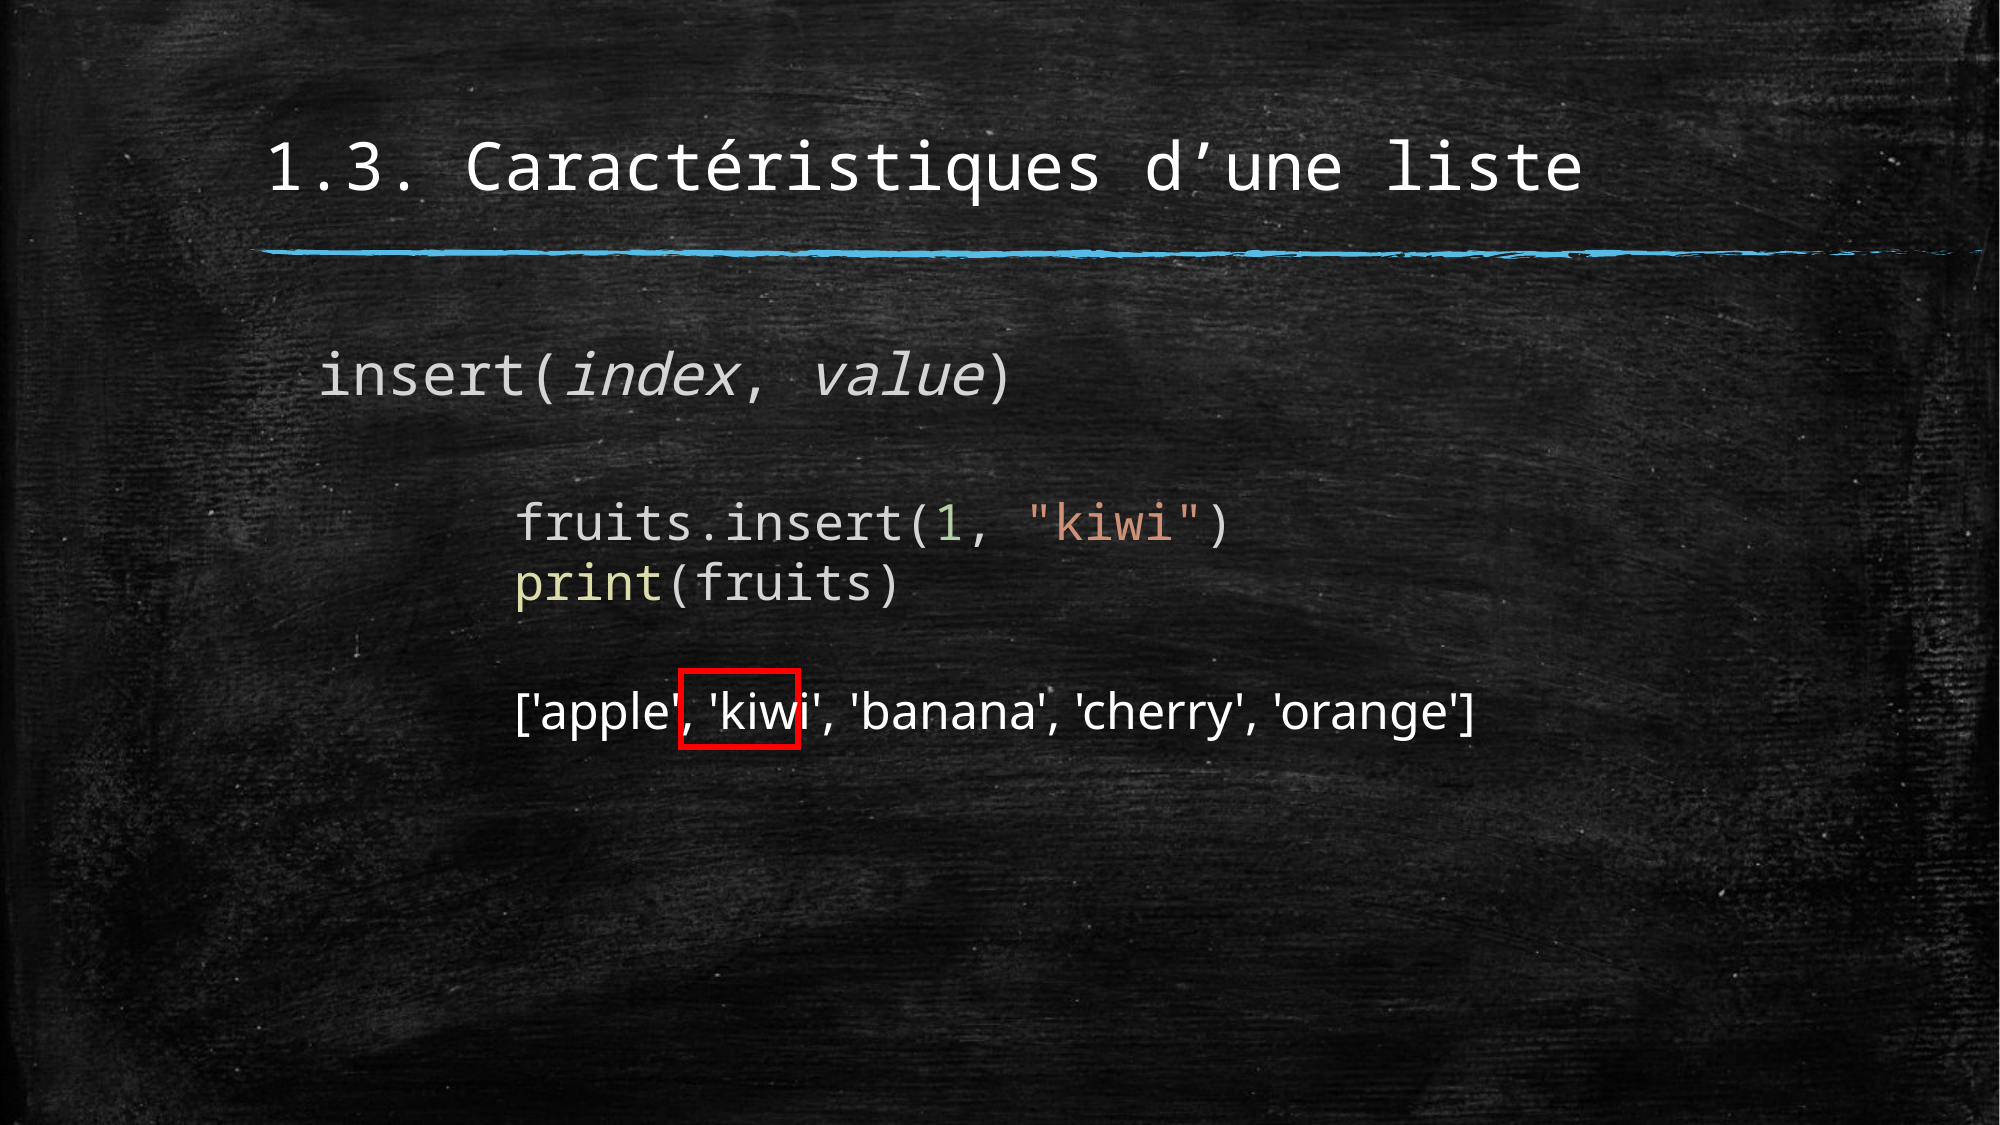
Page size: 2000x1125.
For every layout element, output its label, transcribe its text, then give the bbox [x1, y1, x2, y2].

text_box ['apple', 'kiwi', 'banana', 'cherry', 'orange'] [499, 671, 1500, 747]
text_box insert(index, value) [302, 329, 1303, 415]
text_box fruits.insert(1, "kiwi") print(fruits) [499, 483, 1500, 618]
title 1.3. Caractéristiques d’une liste [249, 45, 1750, 213]
